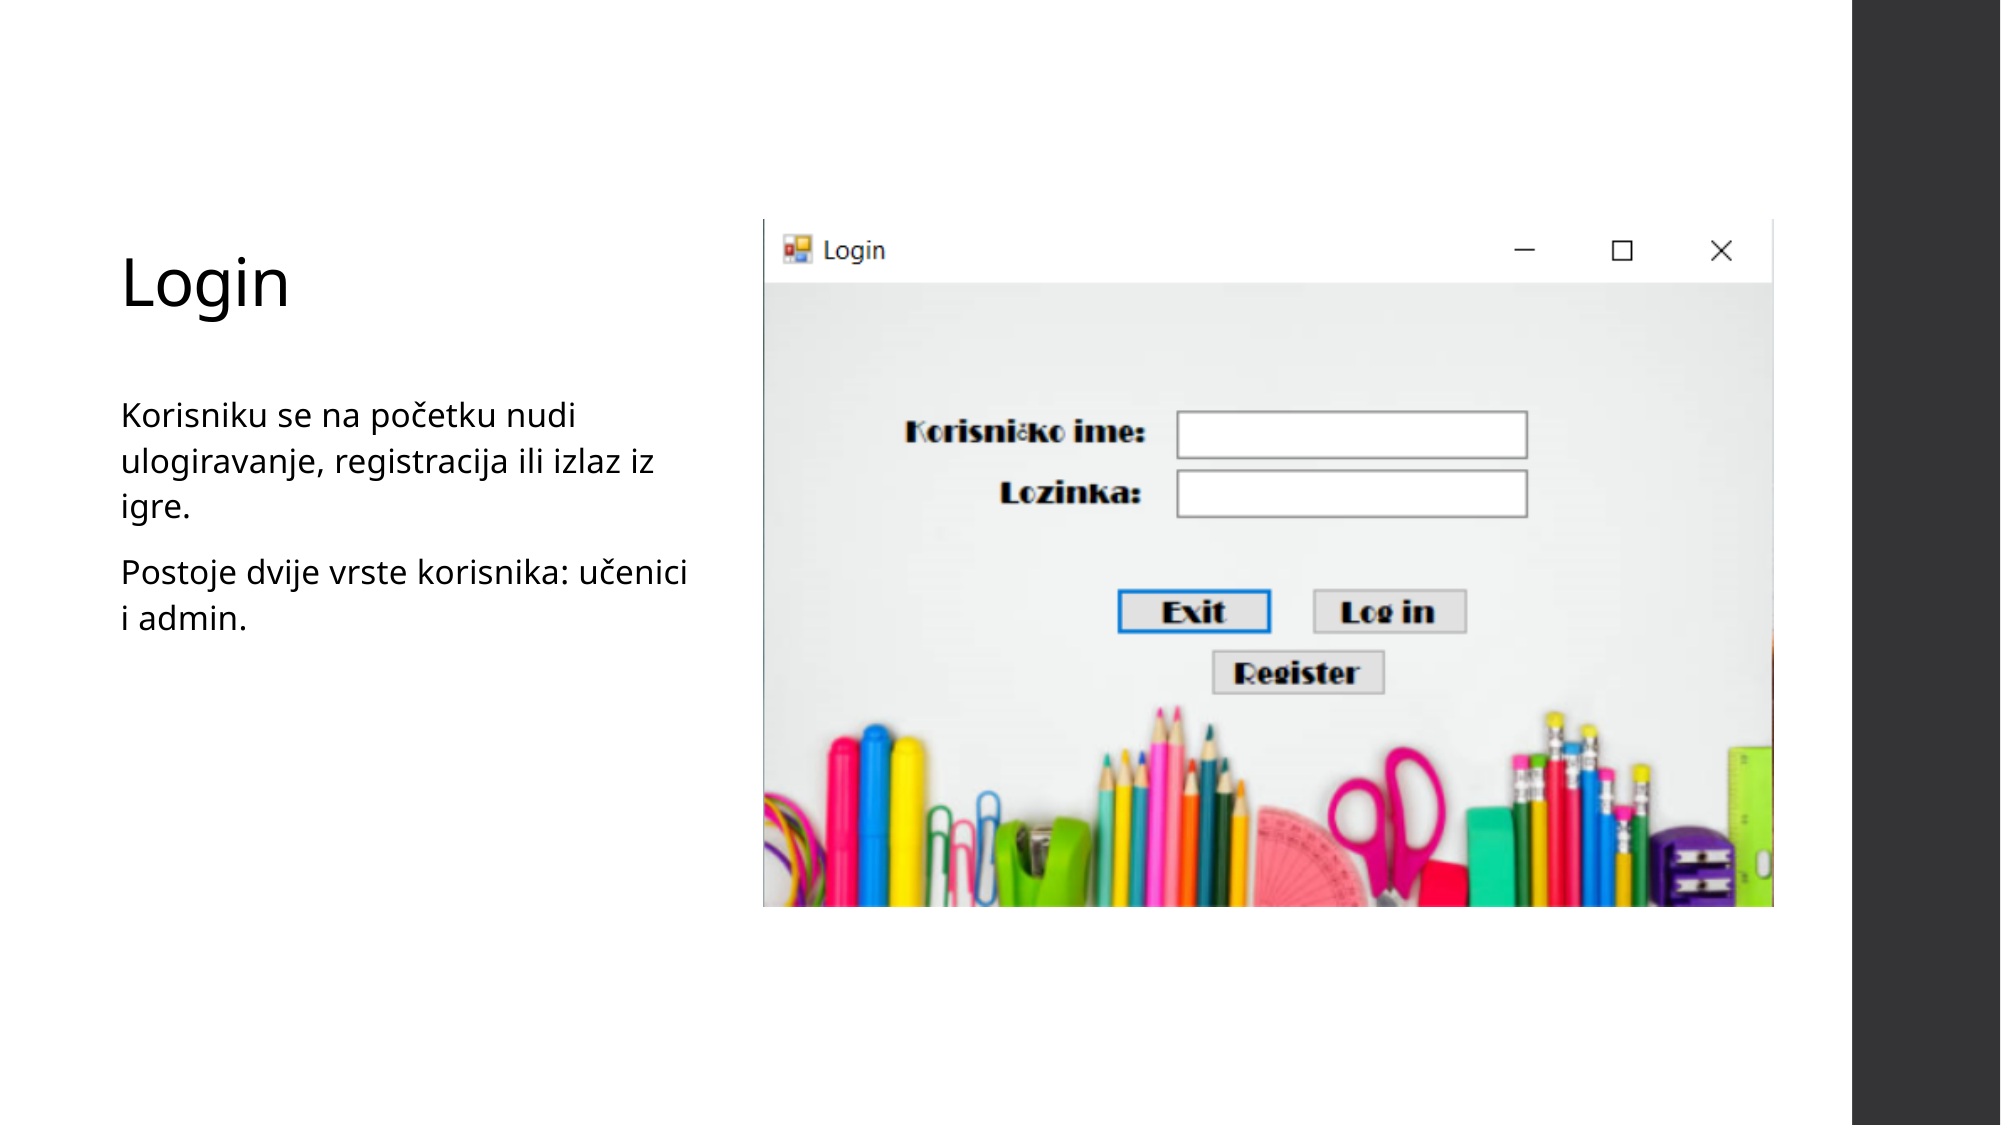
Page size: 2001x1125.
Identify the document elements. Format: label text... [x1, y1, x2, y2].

text_box [1851, 0, 2000, 1125]
list Korisniku se na početku nudi ulogiravanje, registracija ili izlaz iz igre. Postoje dvije vrste korisnika: učenici i admin. [105, 381, 711, 1014]
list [763, 219, 1774, 907]
title Login [105, 104, 711, 329]
